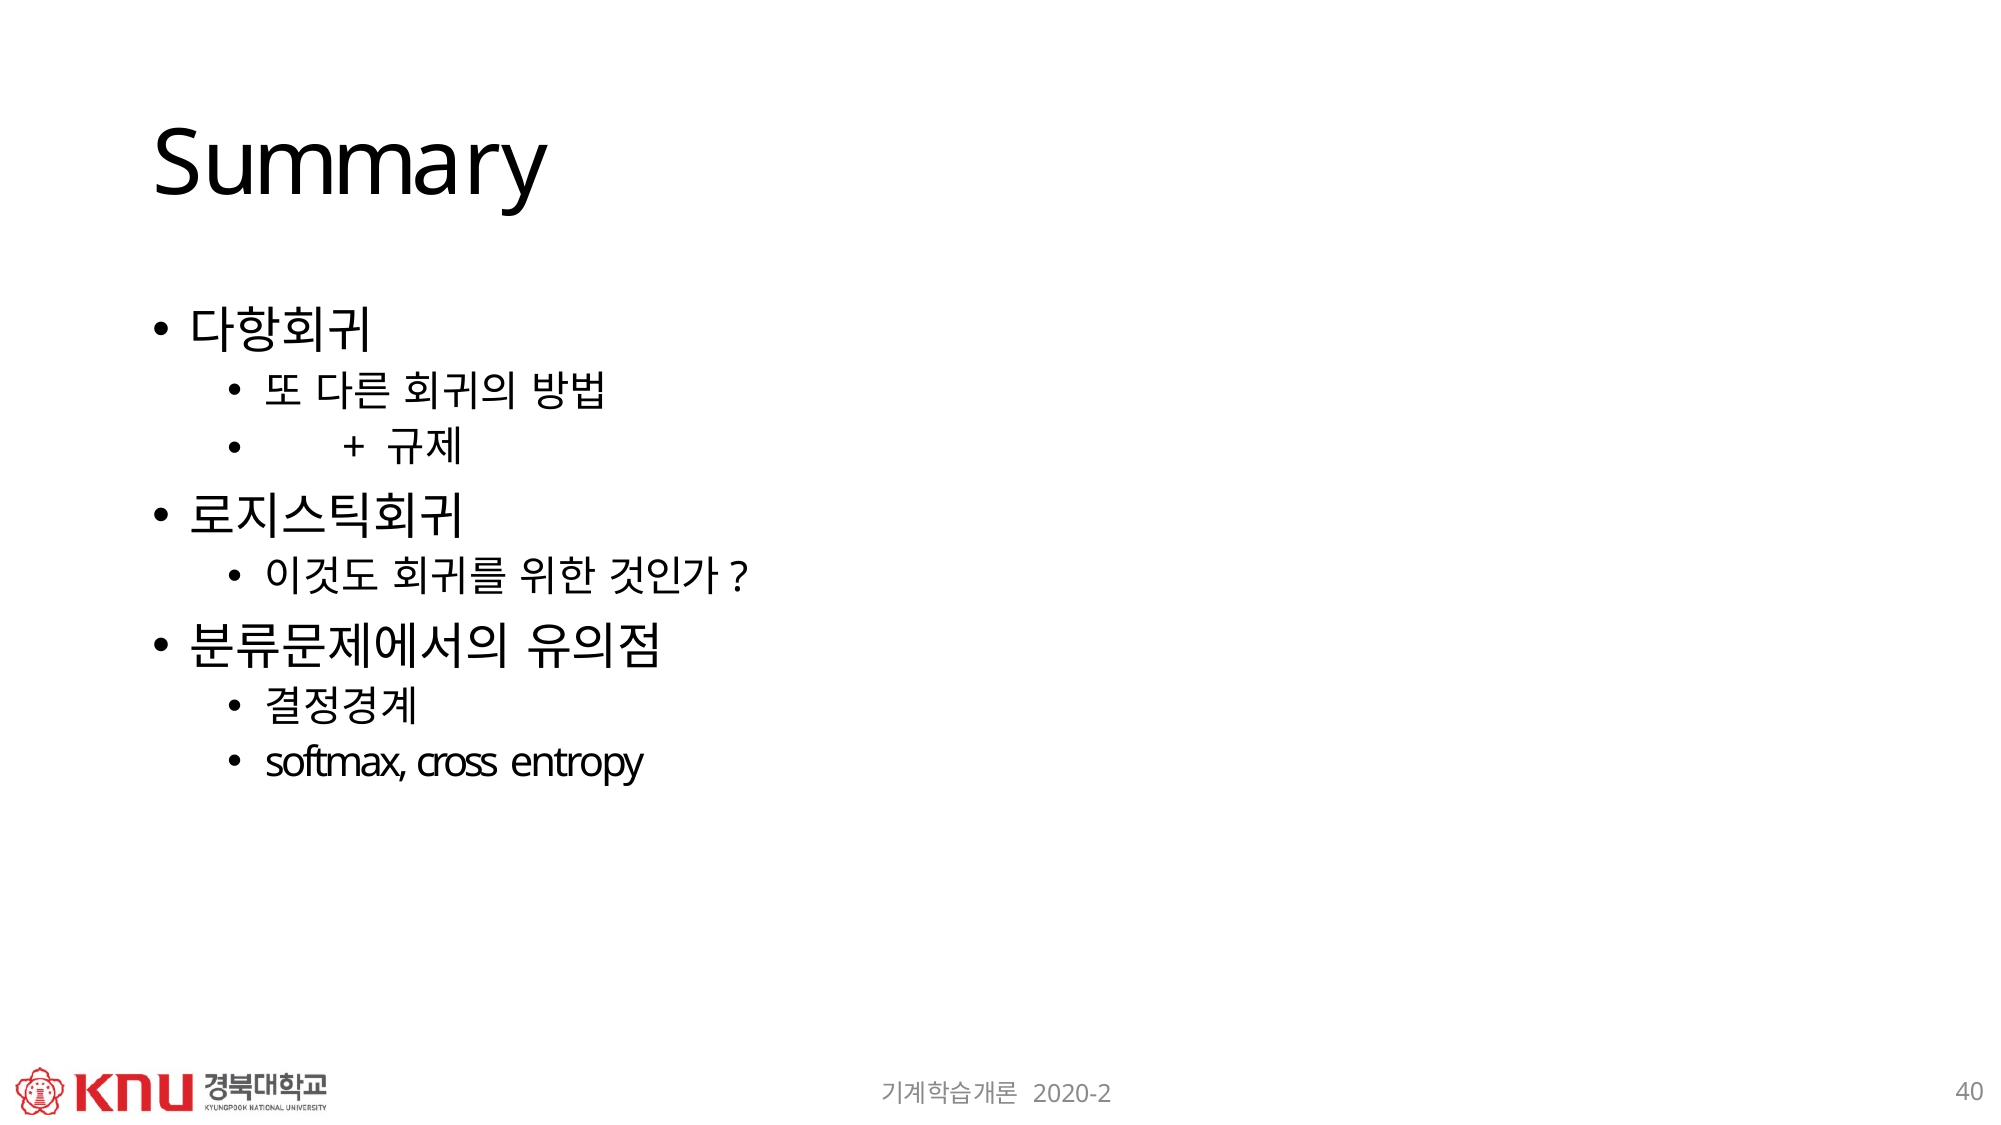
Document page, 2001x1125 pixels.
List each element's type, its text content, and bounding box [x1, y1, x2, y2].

text_box 다항회귀 또 다른 회귀의 방법 • + 규제 로지스틱회귀 이것도 회귀를 위한 것인가? 분류문제에서의 유의점 결정경계 softmax, cross entropy [150, 289, 777, 786]
picture [15, 1067, 327, 1115]
title Summary [150, 100, 570, 289]
slide_number 40 [1949, 1071, 1990, 1125]
footer 기계학습개론 2020-2 [878, 1073, 1121, 1125]
